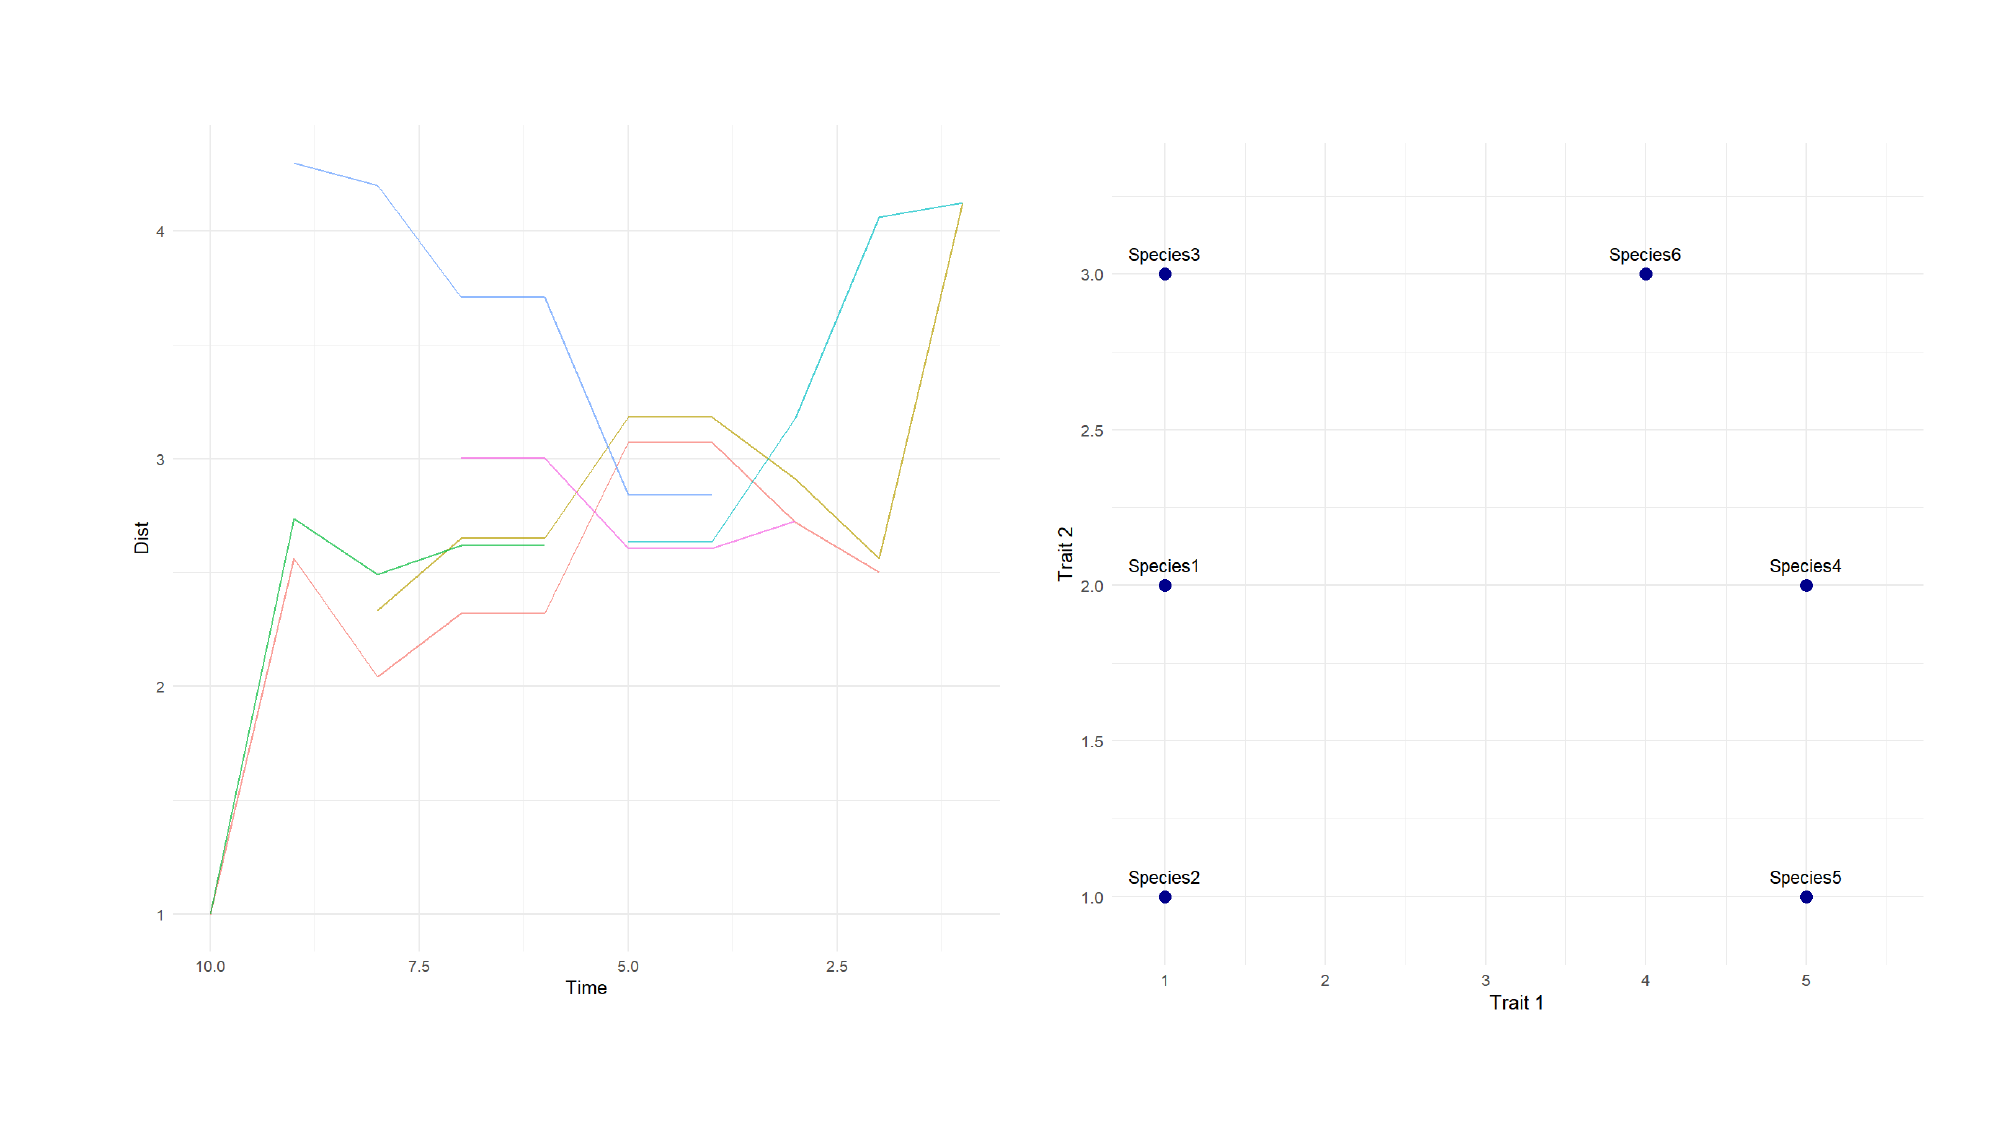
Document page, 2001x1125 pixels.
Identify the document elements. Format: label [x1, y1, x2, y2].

picture [123, 86, 1009, 1006]
picture [1047, 102, 1933, 1022]
